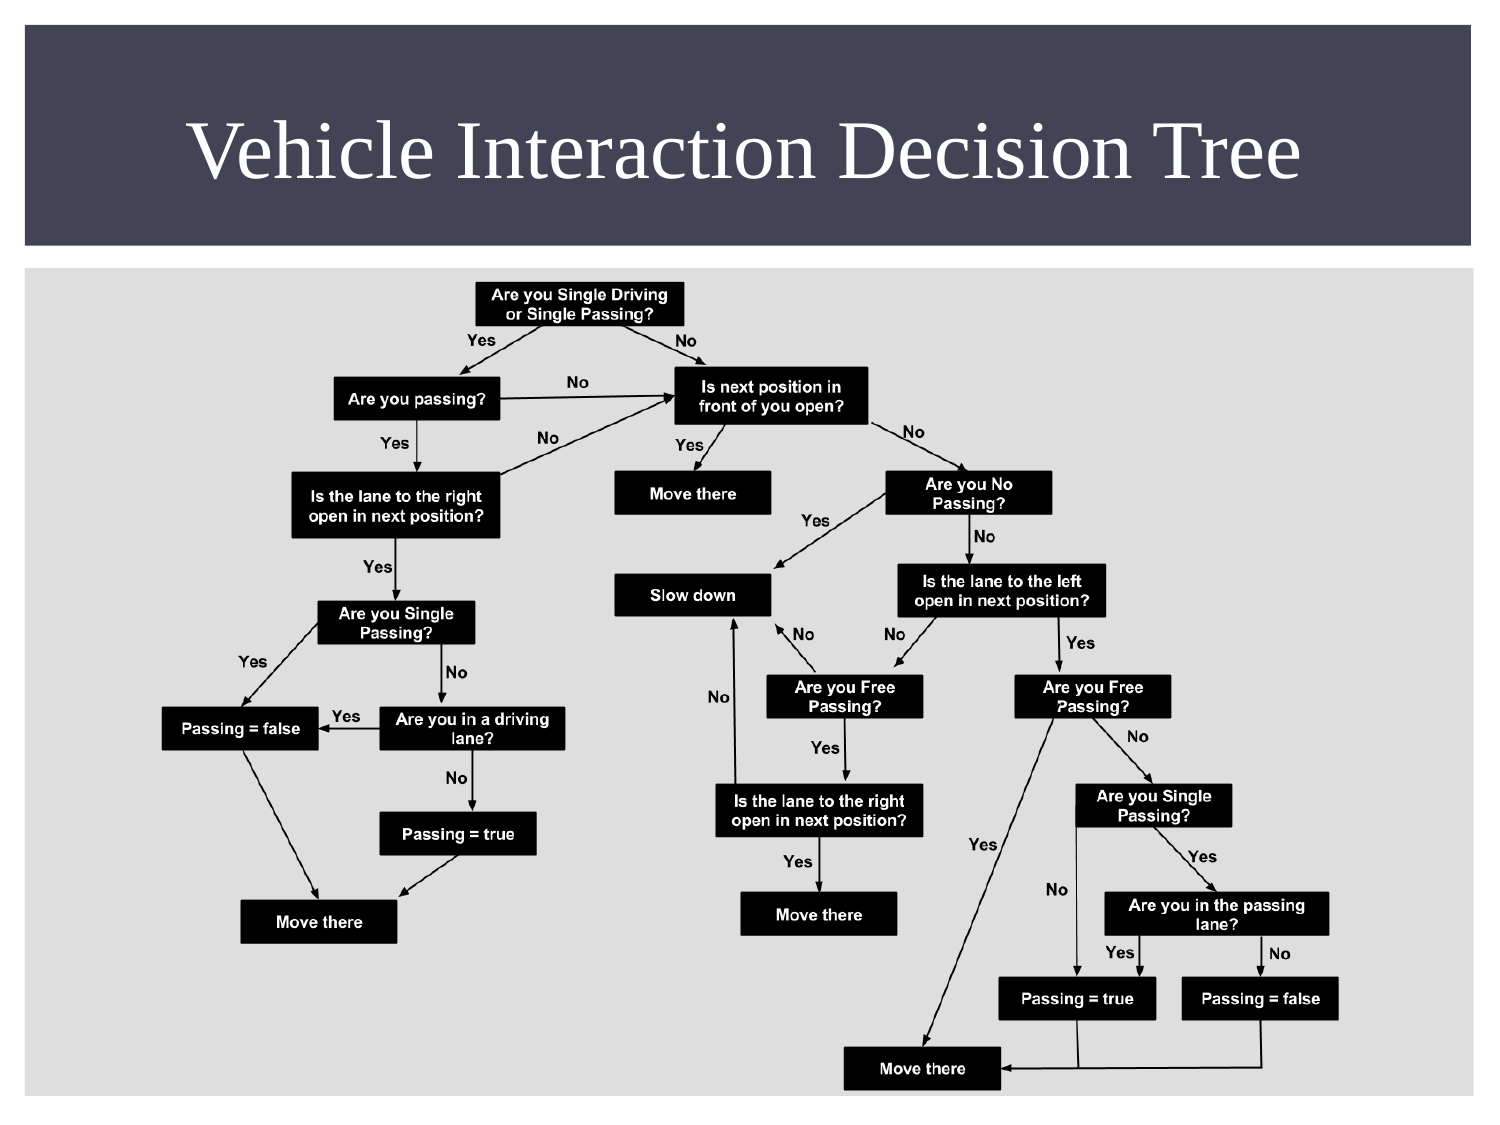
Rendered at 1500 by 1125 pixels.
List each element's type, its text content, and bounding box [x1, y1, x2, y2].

text_box Vehicle Interaction Decision Tree [170, 87, 1330, 204]
picture [153, 273, 1346, 1101]
